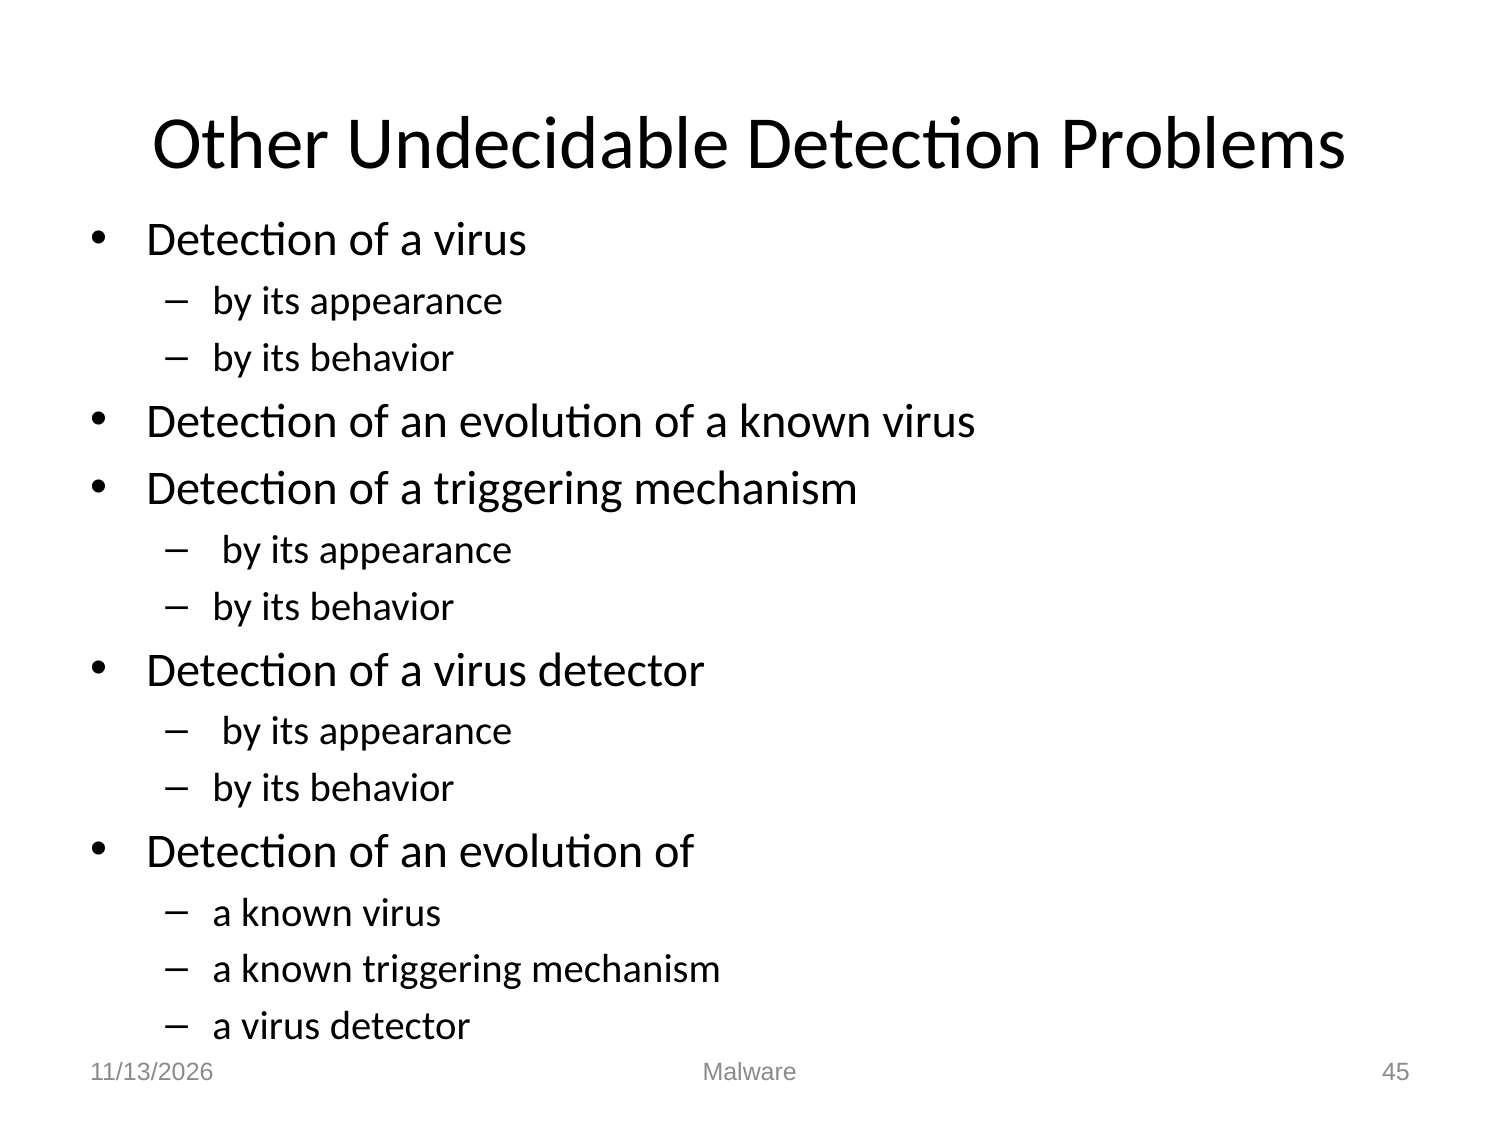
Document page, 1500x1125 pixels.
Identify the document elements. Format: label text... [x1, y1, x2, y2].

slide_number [75, 1042, 425, 1103]
list Detection of a virus by its appearance by its behavior Detection of an evolution of a known virus Detection of a triggering mechanism by its appearance by its behavior Detection of a virus detector by its appearance by its behavior Detection of an evolution of a known virus a known triggering mechanism a virus detector [75, 200, 1425, 1063]
slide_number 45 [1074, 1042, 1425, 1103]
footer Malware [512, 1042, 988, 1103]
title Other Undecidable Detection Problems [75, 37, 1425, 200]
